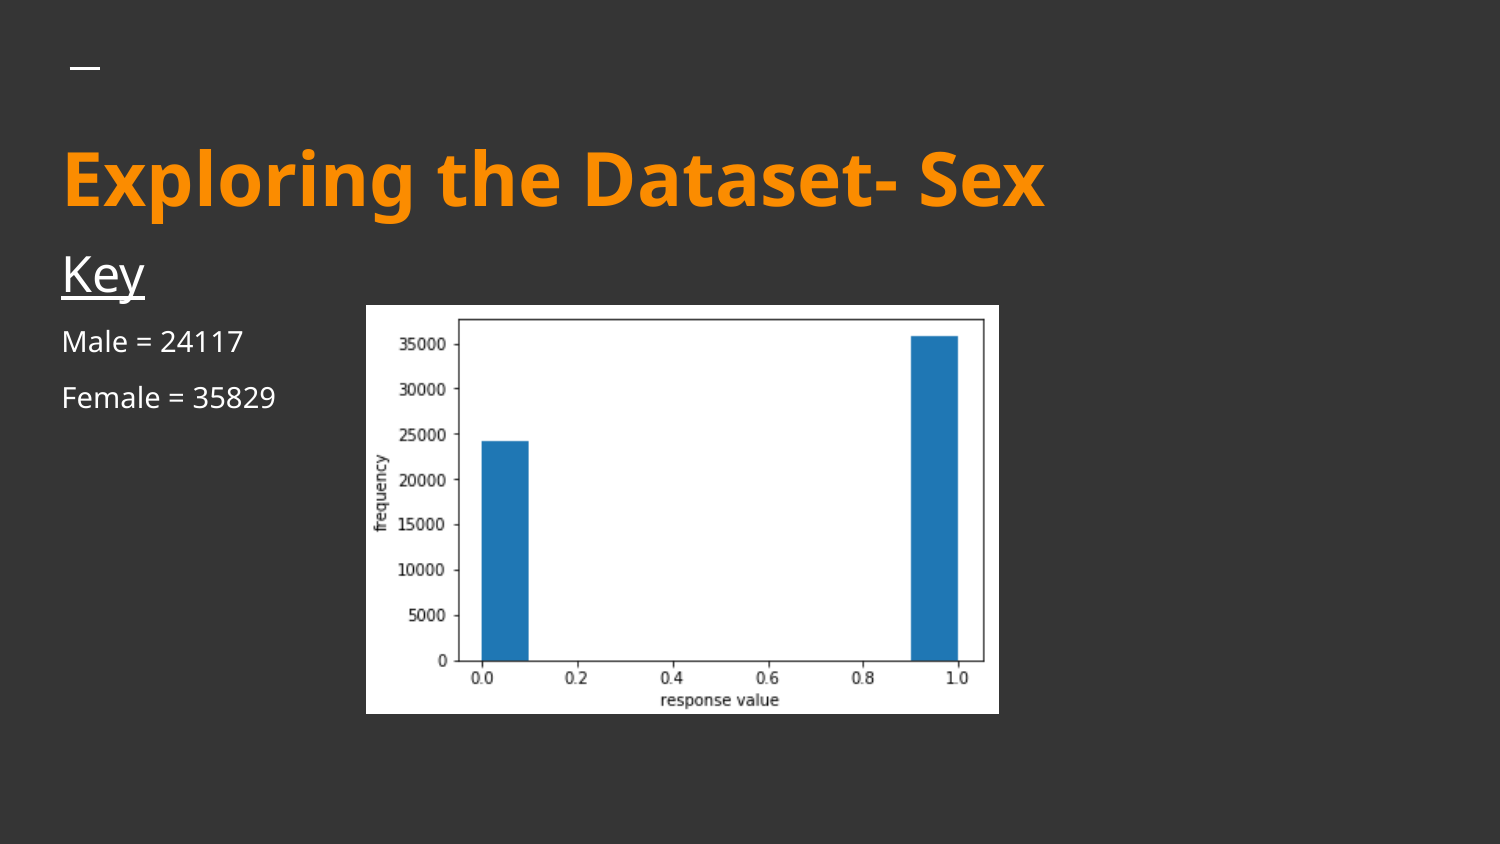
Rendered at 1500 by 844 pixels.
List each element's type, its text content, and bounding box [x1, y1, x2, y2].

title Exploring the Dataset- Sex Key Male = 24117 Female = 35829 [46, 116, 1461, 782]
picture [366, 305, 999, 714]
